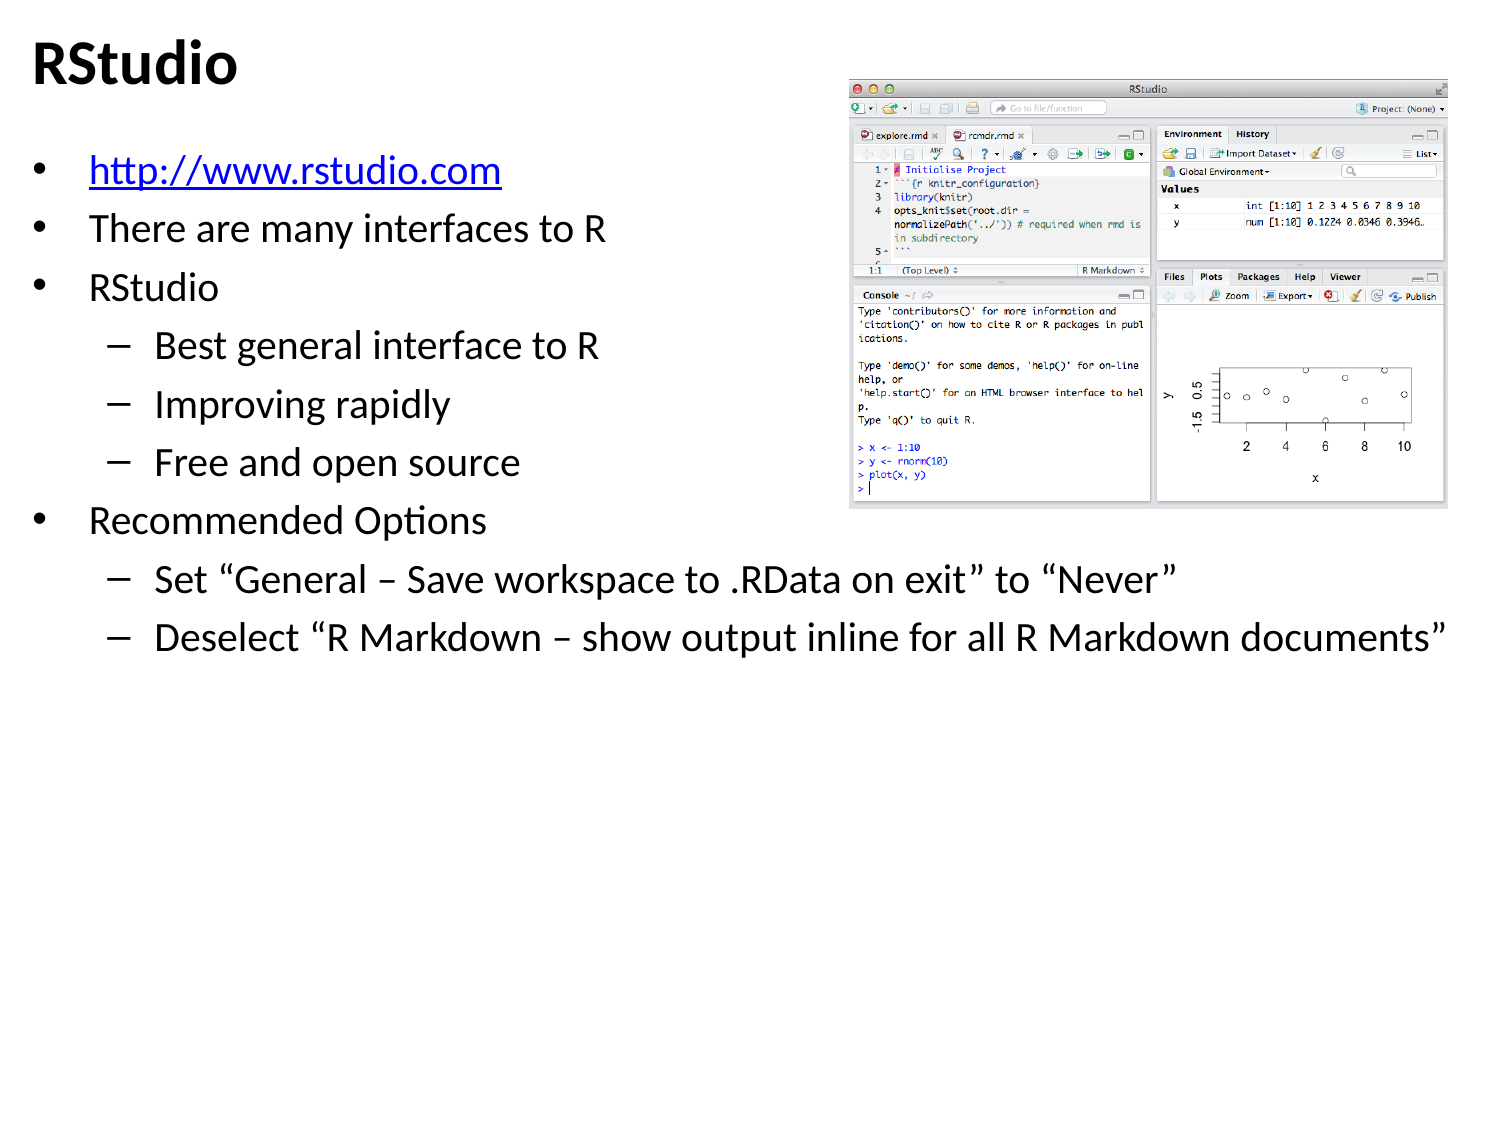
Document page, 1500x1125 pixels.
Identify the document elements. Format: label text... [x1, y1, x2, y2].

picture [849, 79, 1448, 509]
list http://www.rstudio.com There are many interfaces to R RStudio Best general interface to R Improving rapidly Free and open source Recommended Options Set “General – Save workspace to .RData on exit” to “Never” Deselect “R Markdown – show output inline for all R Markdown documents” [17, 135, 1481, 1103]
title RStudio [17, 12, 1481, 105]
